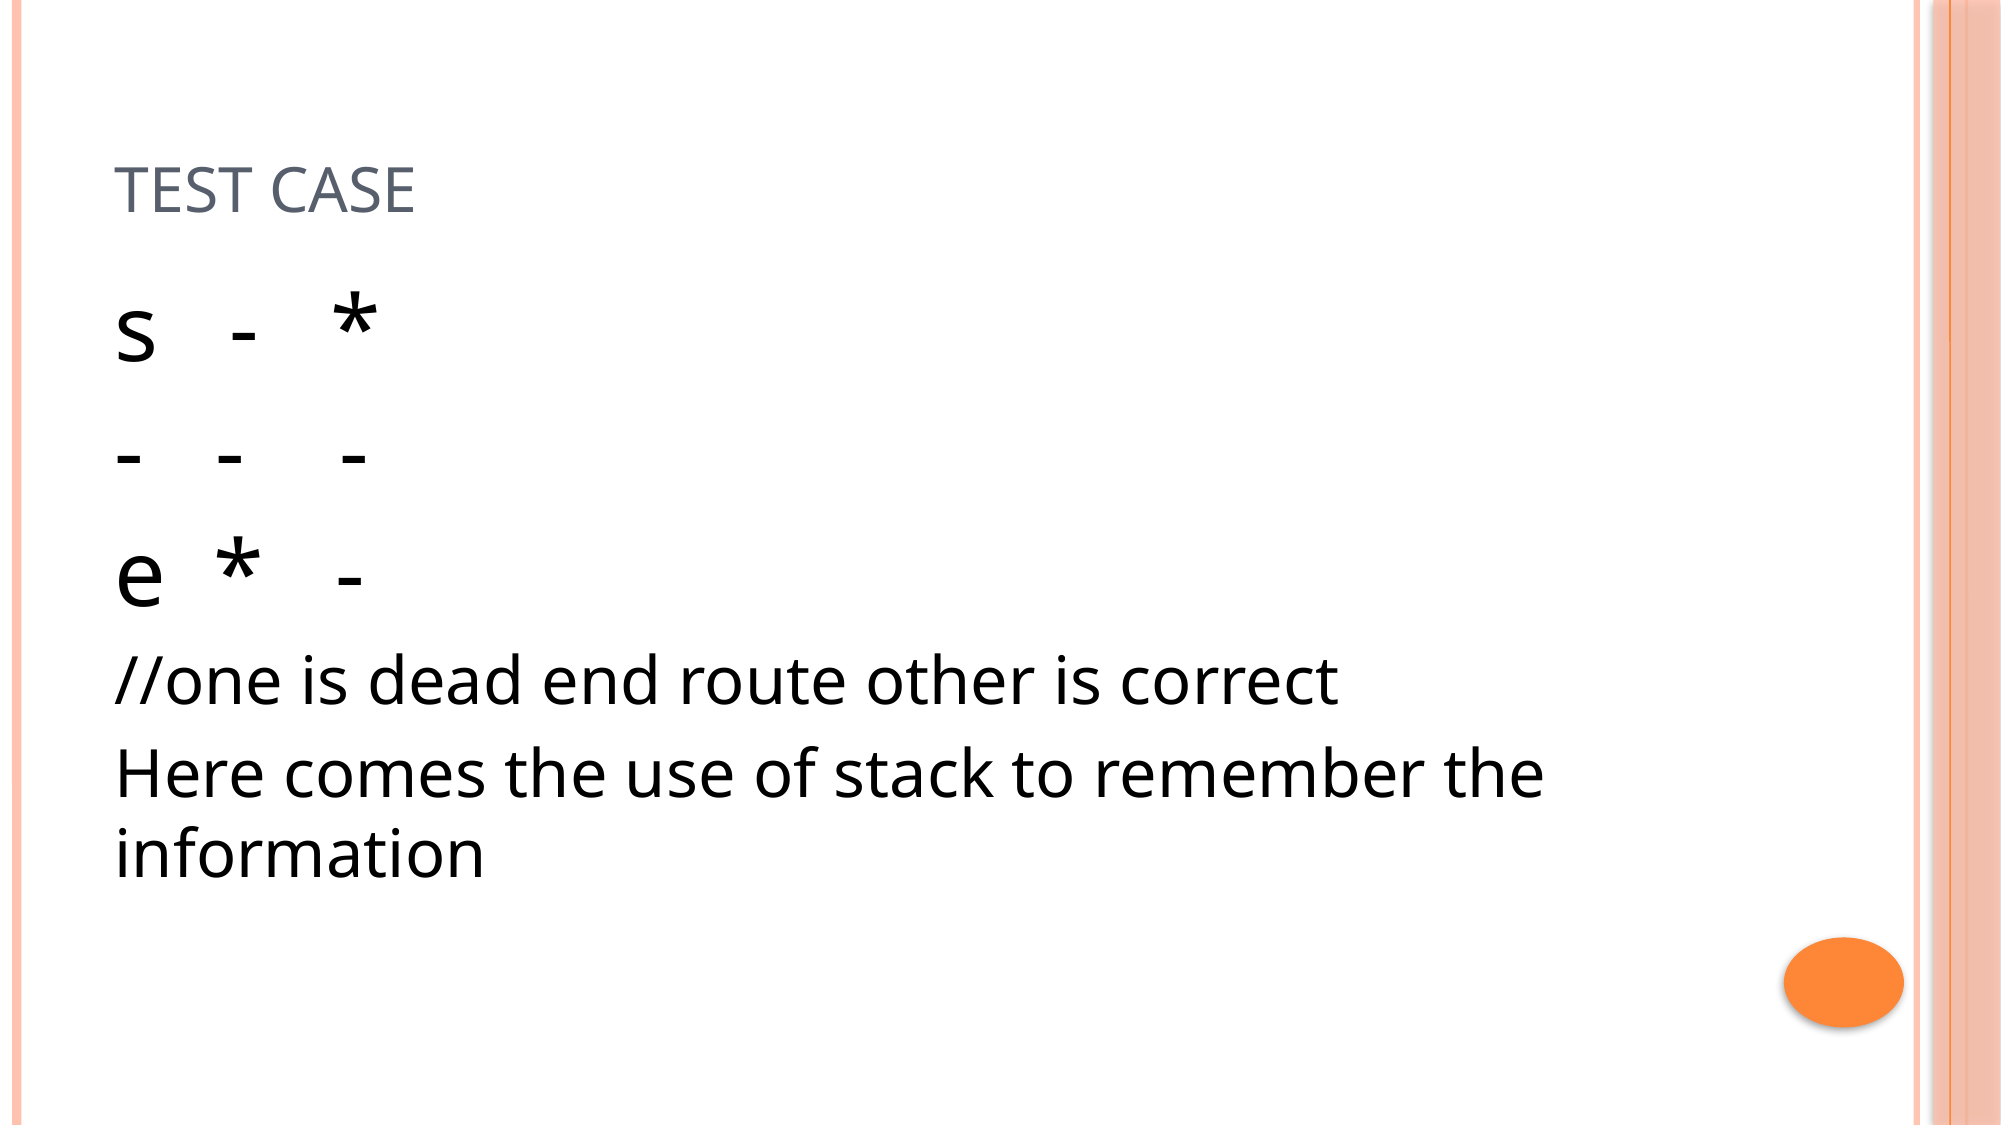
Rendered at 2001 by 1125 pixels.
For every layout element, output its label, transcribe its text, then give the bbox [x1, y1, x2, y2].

list s - * - - - e * - //one is dead end route other is correct Here comes the use of stack to remember the information [99, 262, 1734, 1062]
title Test case [99, 45, 1734, 233]
